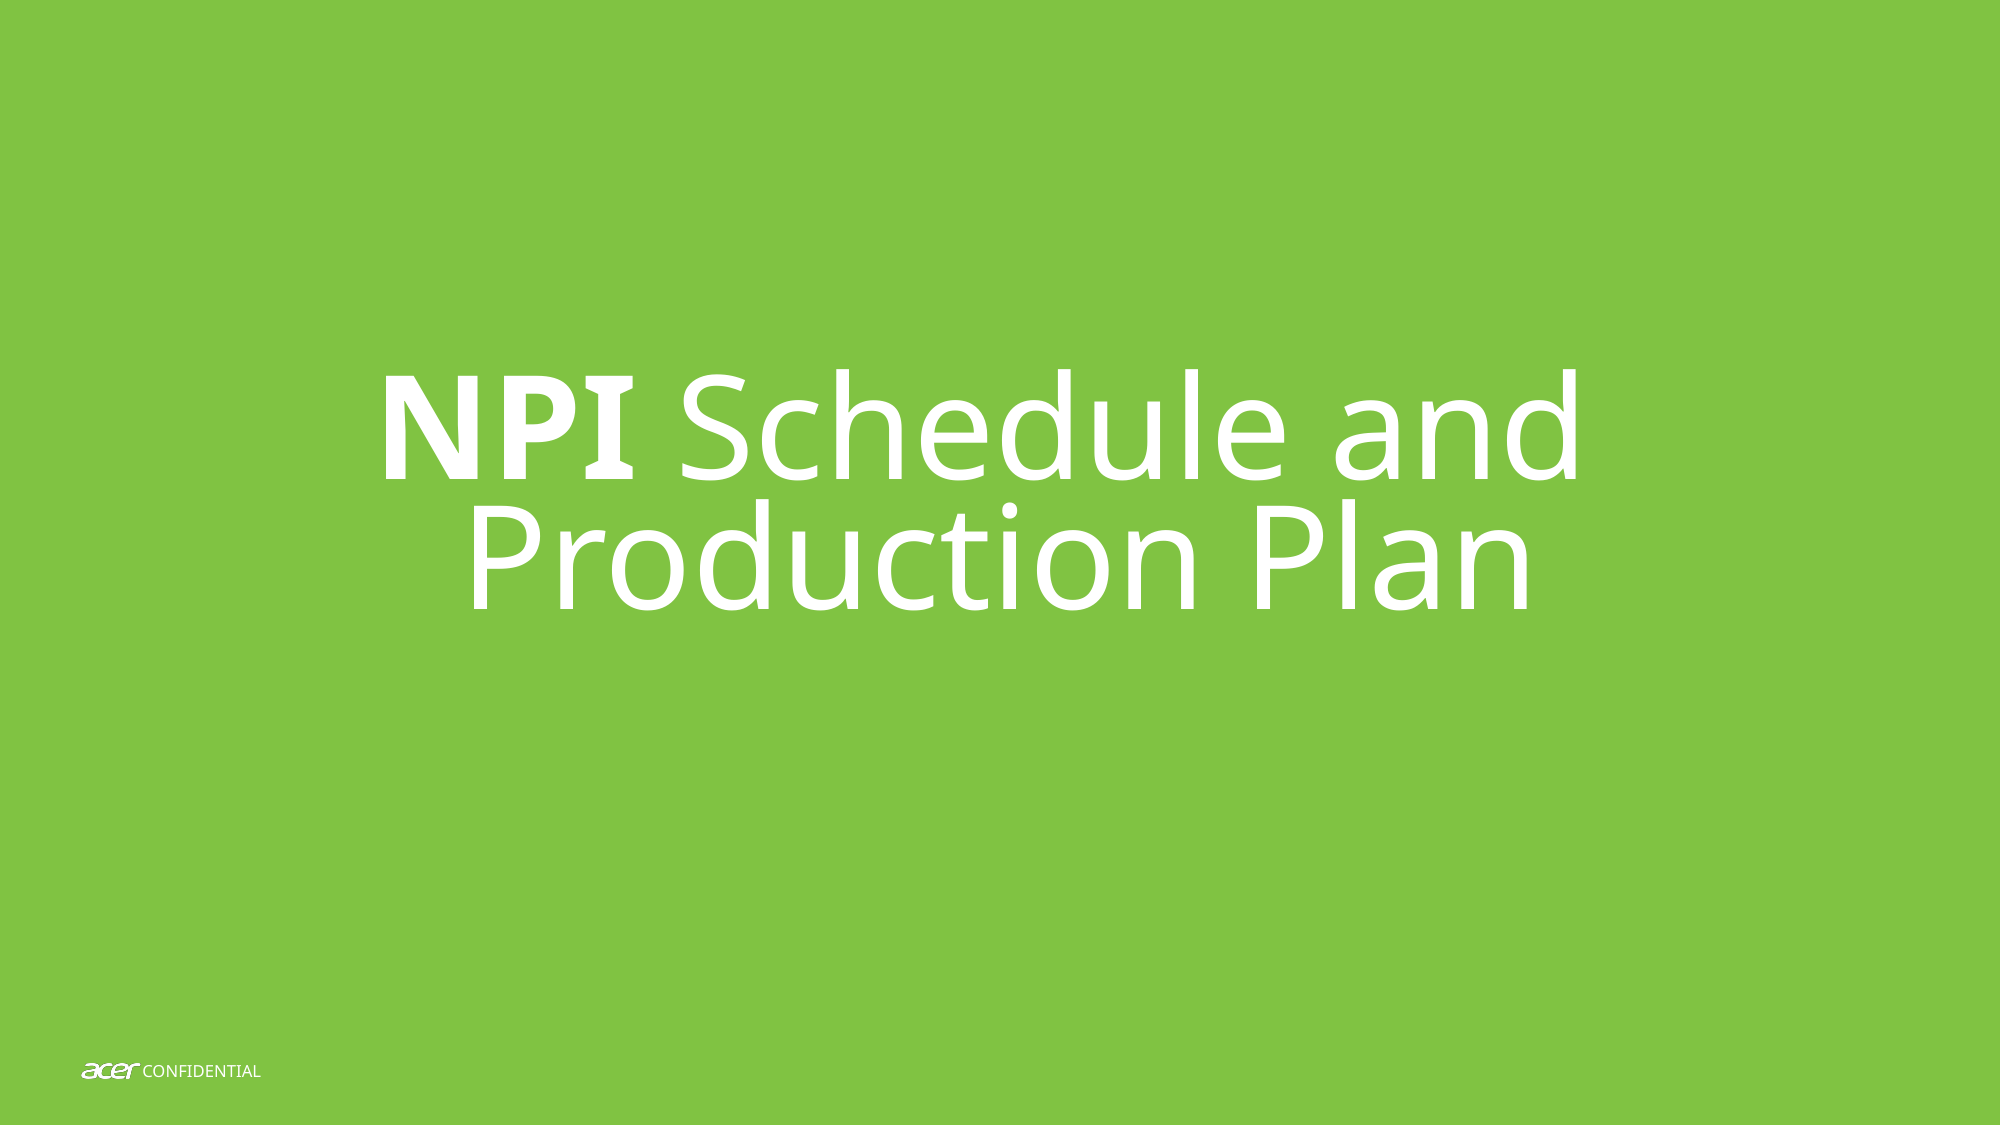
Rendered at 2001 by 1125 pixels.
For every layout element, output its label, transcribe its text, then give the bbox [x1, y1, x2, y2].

picture [81, 1063, 141, 1079]
title NPI Schedule and Production Plan [79, 278, 1921, 637]
